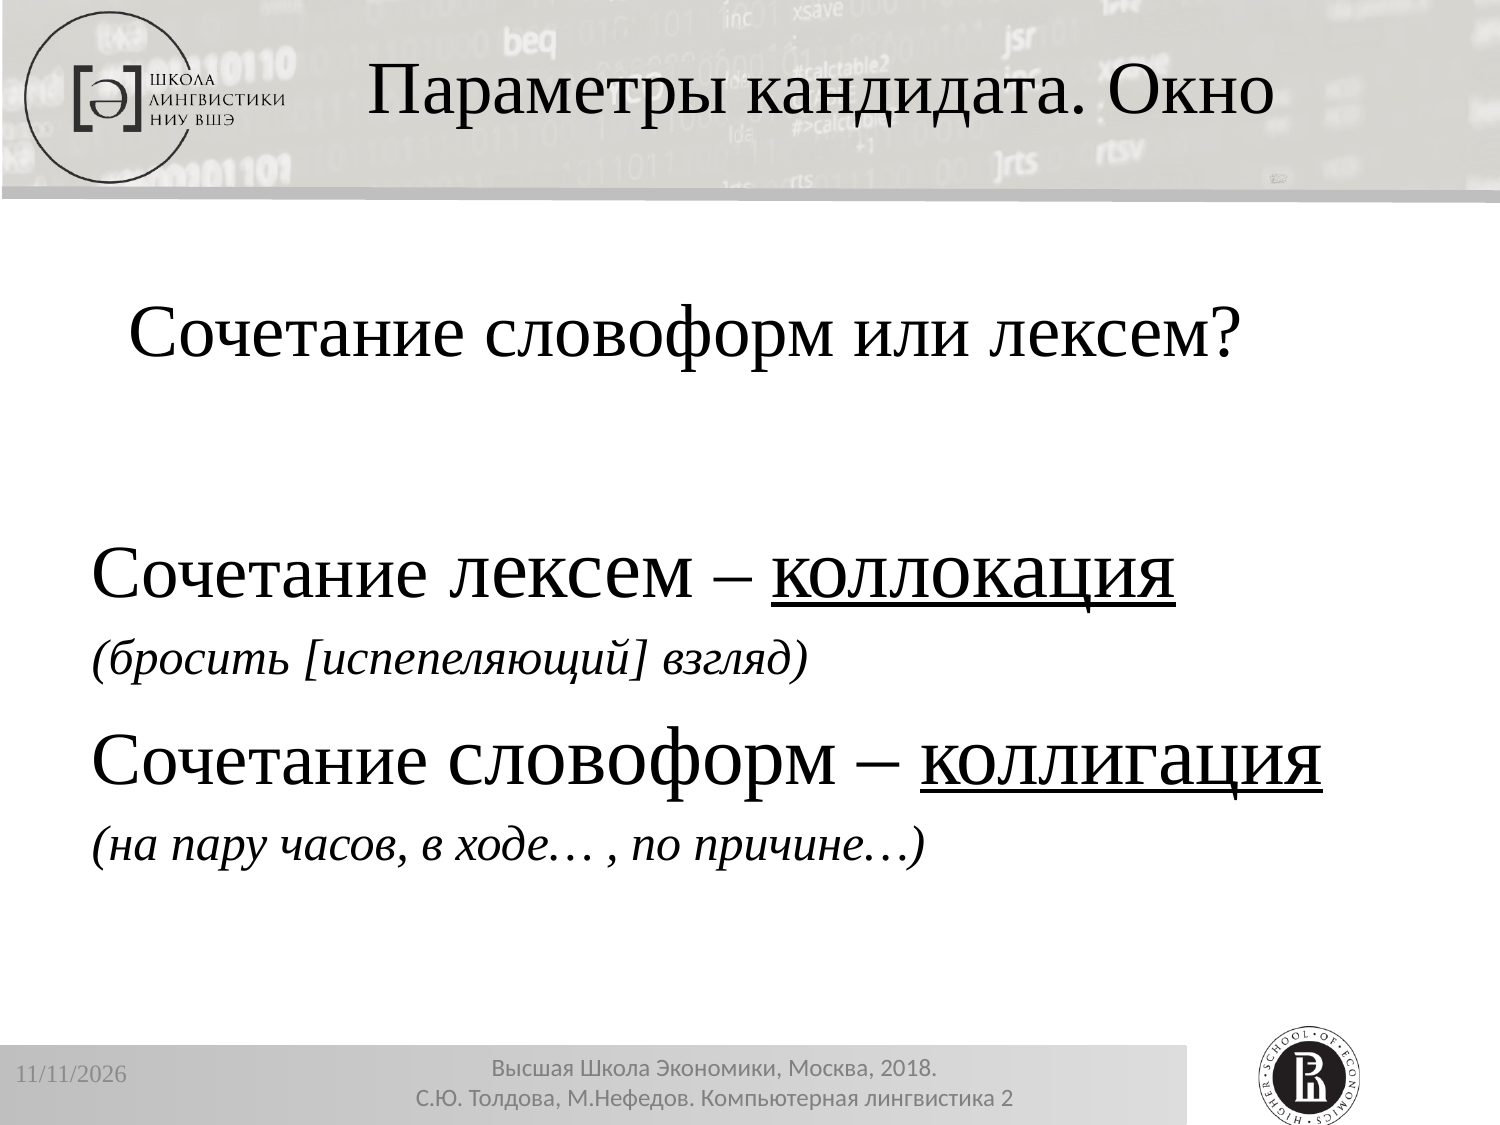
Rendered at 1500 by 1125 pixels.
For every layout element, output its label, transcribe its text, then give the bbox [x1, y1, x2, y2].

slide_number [0, 1042, 350, 1103]
title Сочетание словоформ или лексем? [0, 172, 1406, 480]
picture [20, 7, 178, 172]
text_box Параметры кандидата. Окно [178, 0, 1467, 184]
picture [1258, 1026, 1360, 1125]
list Сочетание лексем – коллокация (бросить [испепеляющий] взгляд) Сочетание словоформ – коллигация (на пару часов, в ходе… , по причине…) [76, 506, 1388, 944]
